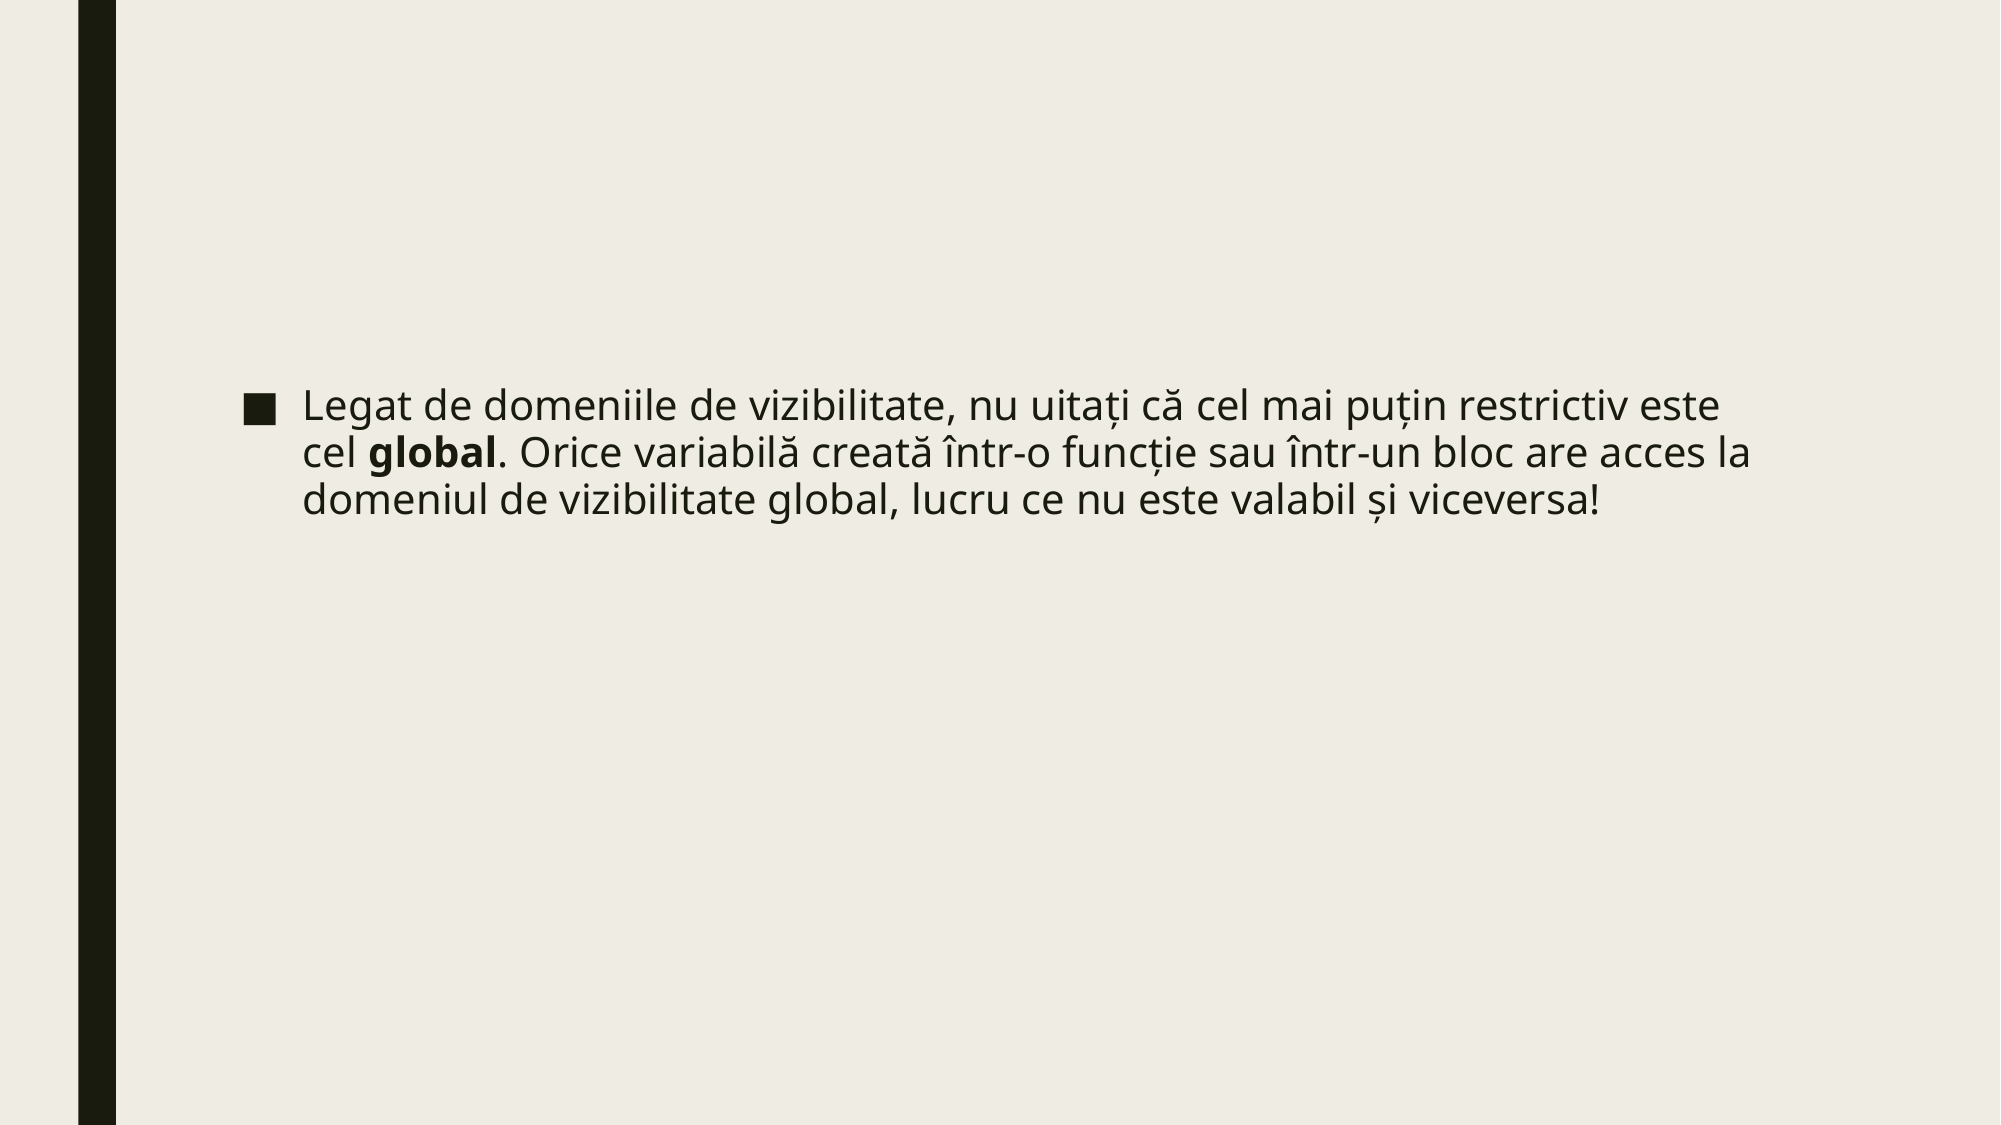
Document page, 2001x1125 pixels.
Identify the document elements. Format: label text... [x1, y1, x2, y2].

list Legat de domeniile de vizibilitate, nu uitați că cel mai puțin restrictiv este cel global. Orice variabilă creată într-o funcție sau într-un bloc are acces la domeniul de vizibilitate global, lucru ce nu este valabil și viceversa! [225, 375, 1800, 963]
